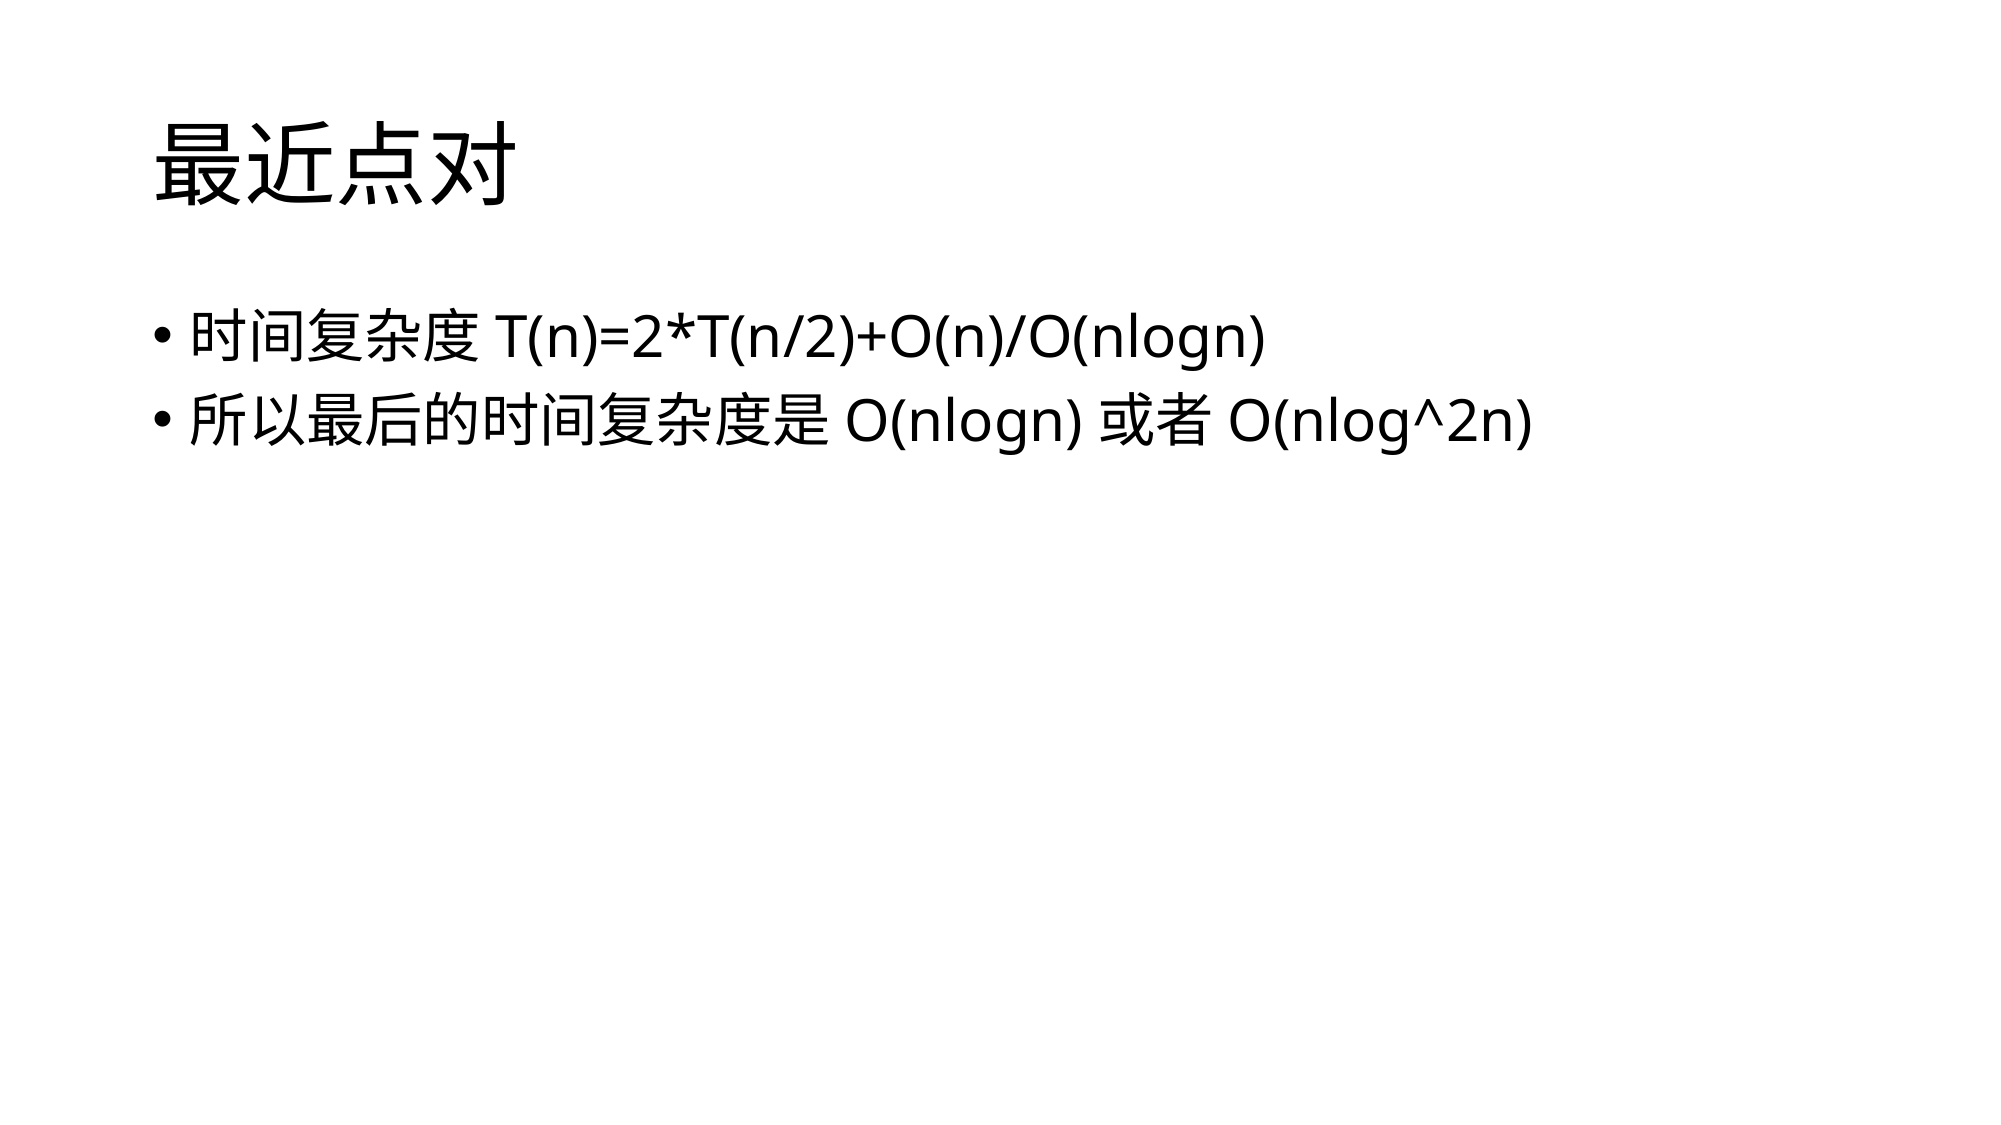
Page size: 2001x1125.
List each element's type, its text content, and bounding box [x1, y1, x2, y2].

list 时间复杂度T(n)=2*T(n/2)+O(n)/O(nlogn) 所以最后的时间复杂度是O(nlogn)或者O(nlog^2n) [137, 299, 1863, 1014]
title 最近点对 [137, 59, 1863, 278]
